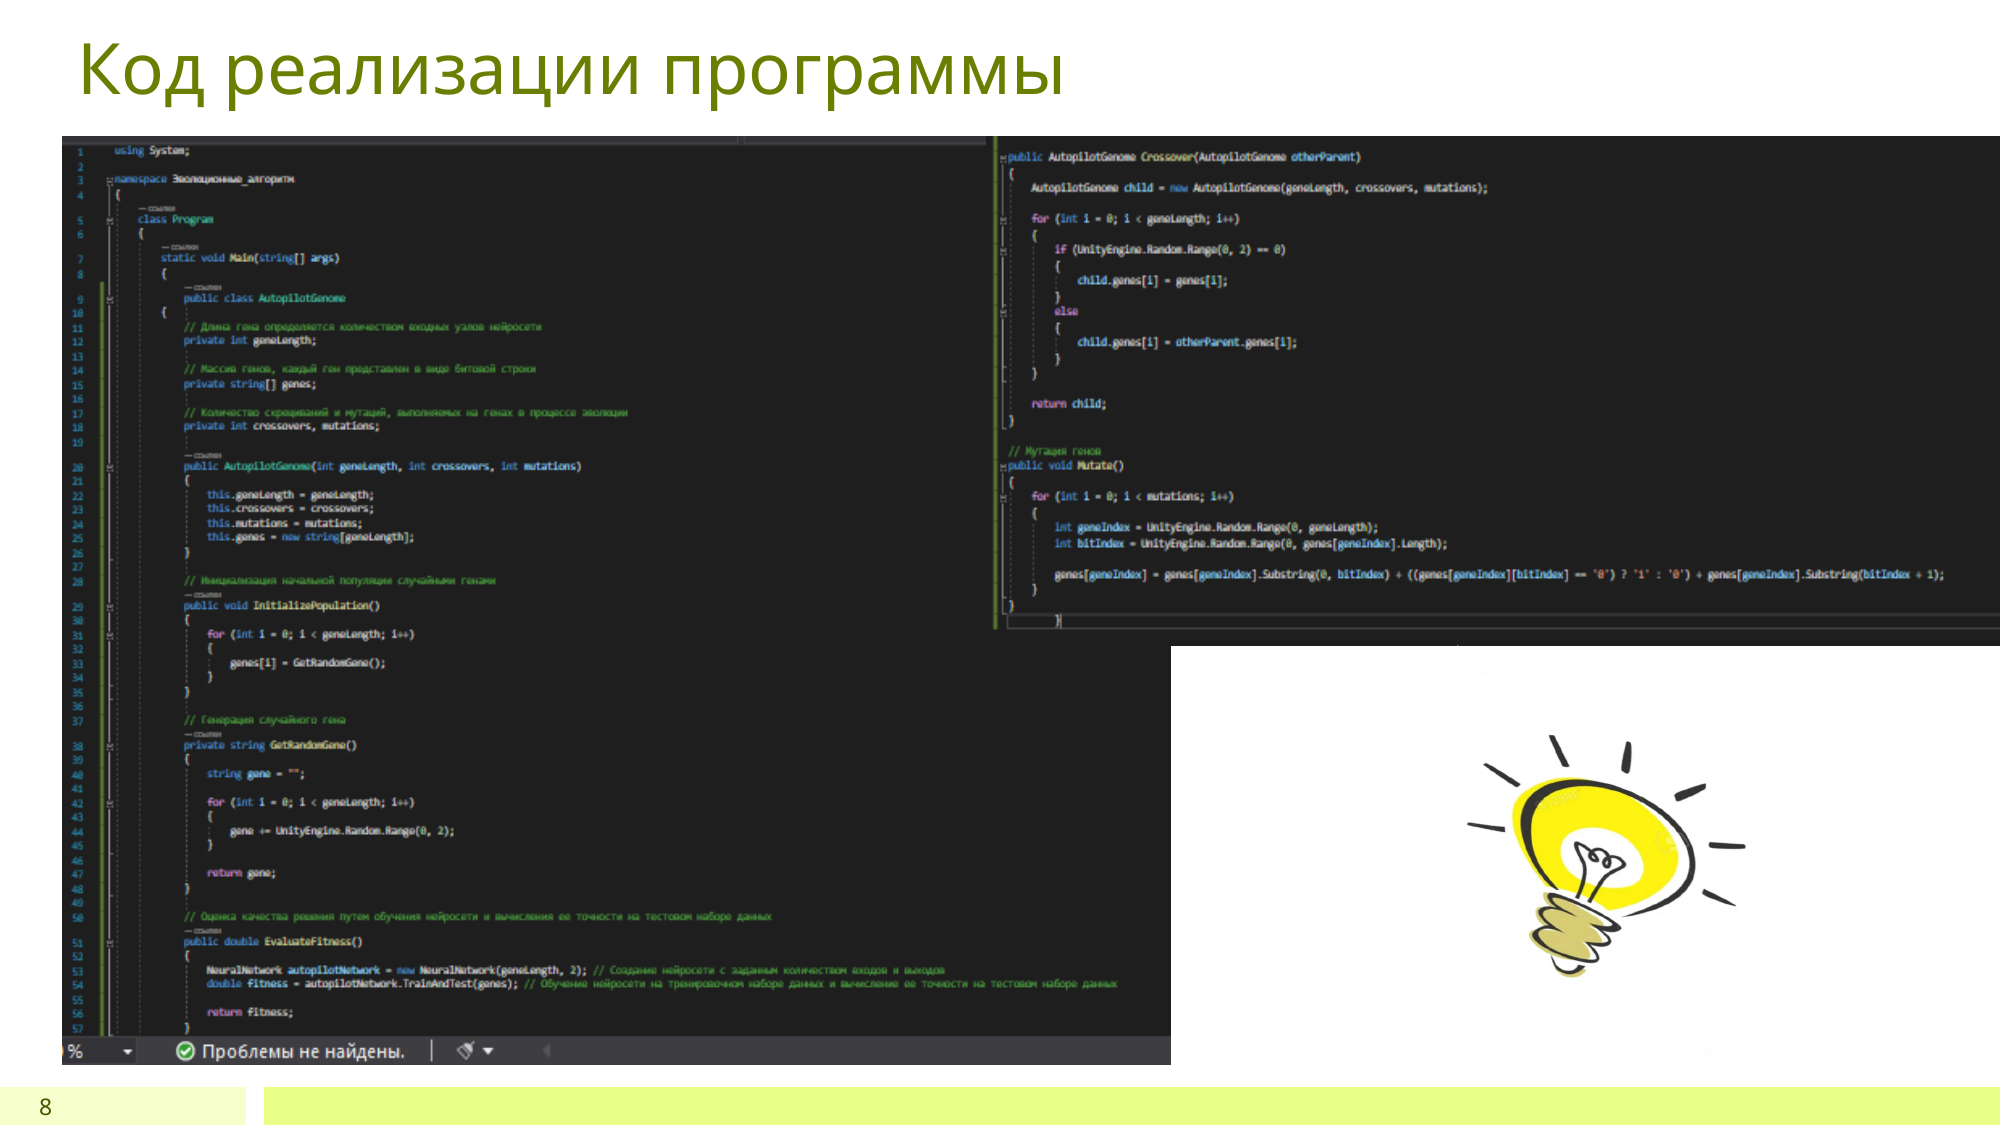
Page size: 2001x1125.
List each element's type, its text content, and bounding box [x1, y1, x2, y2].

picture [62, 136, 2000, 1073]
slide_number 8 [0, 1087, 68, 1125]
title Код реализации программы [62, 3, 1601, 117]
